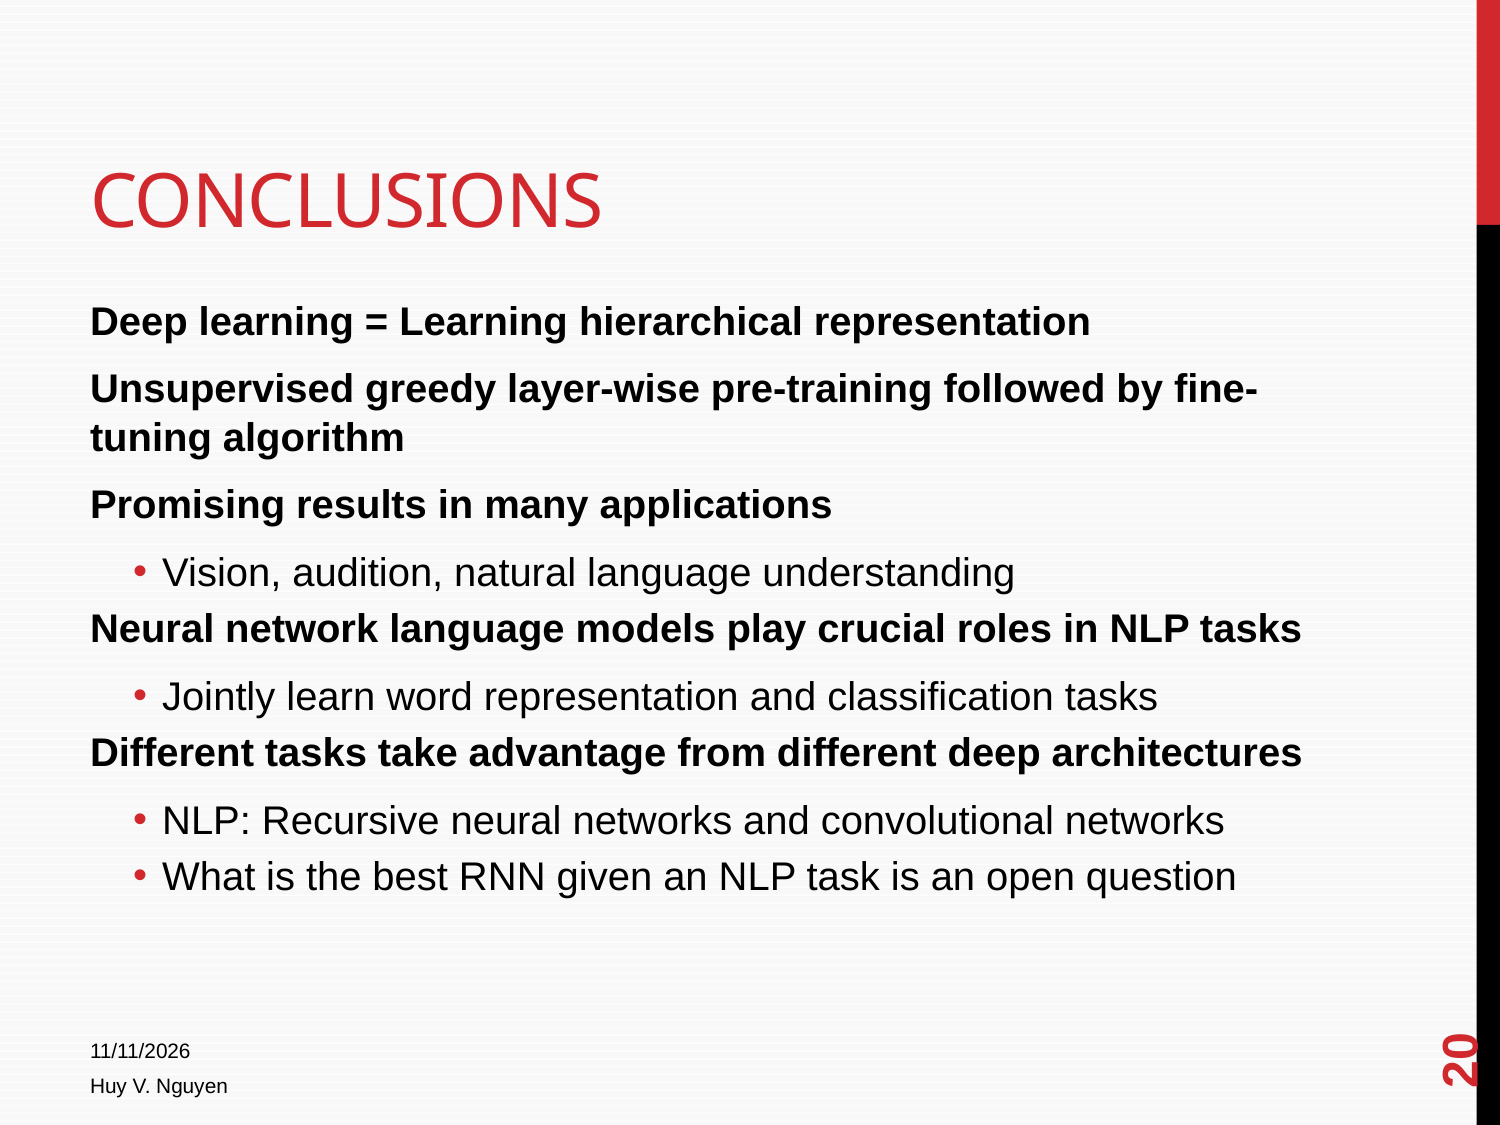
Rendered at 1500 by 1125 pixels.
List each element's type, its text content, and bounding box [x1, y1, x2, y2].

title Conclusions [75, 25, 1025, 250]
footer Huy V. Nguyen [75, 1065, 638, 1112]
list Deep learning = Learning hierarchical representation Unsupervised greedy layer-wise pre-training followed by fine-tuning algorithm Promising results in many applications Vision, audition, natural language understanding Neural network language models play crucial roles in NLP tasks Jointly learn word representation and classification tasks Different tasks take advantage from different deep architectures NLP: Recursive neural networks and convolutional networks What is the best RNN given an NLP task is an open question [75, 287, 1325, 1005]
slide_number 20 [1427, 887, 1488, 1104]
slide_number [75, 1012, 638, 1063]
